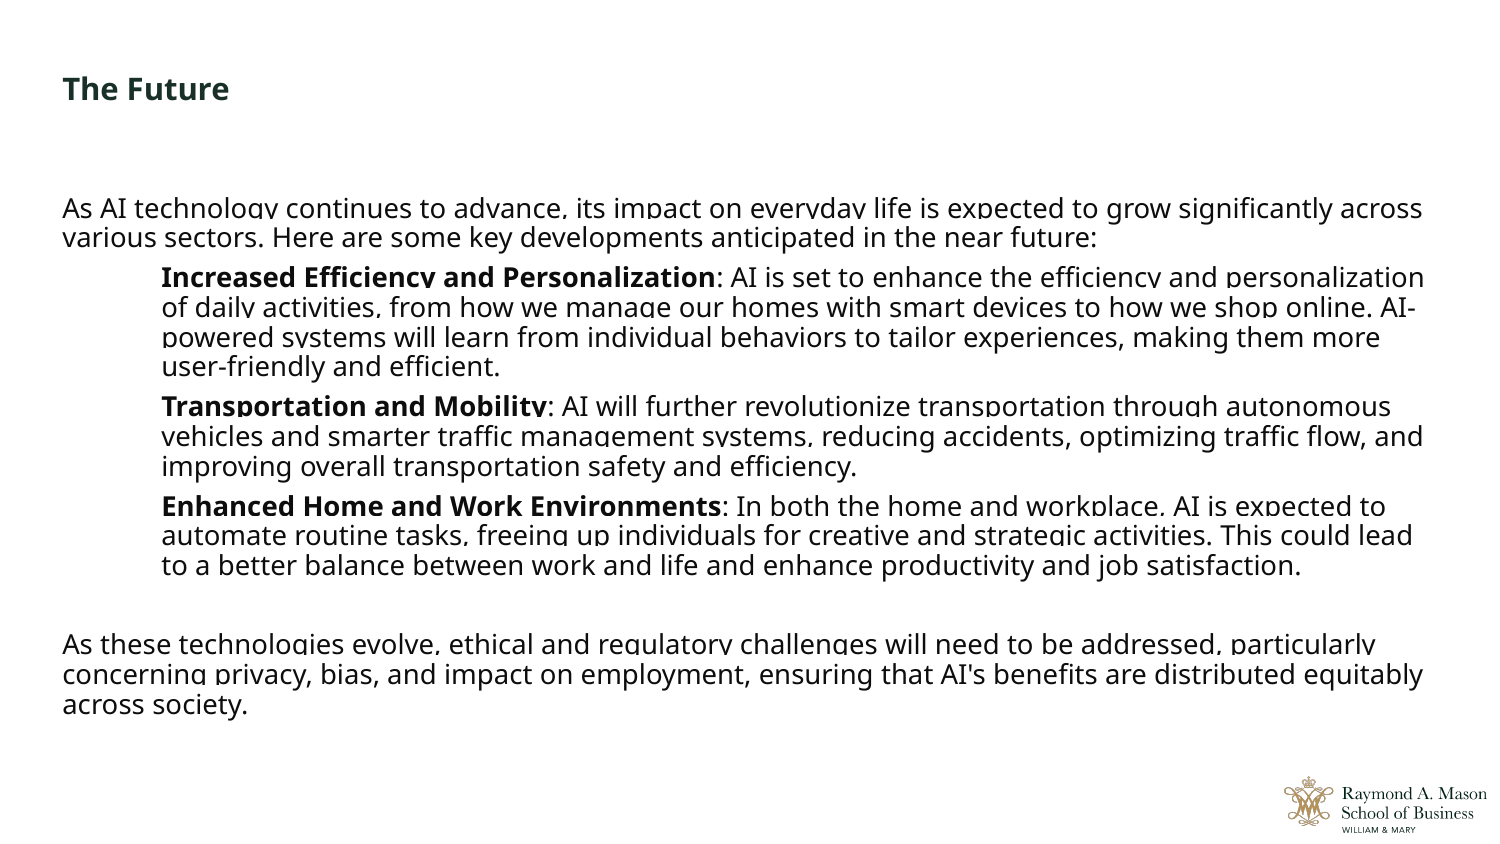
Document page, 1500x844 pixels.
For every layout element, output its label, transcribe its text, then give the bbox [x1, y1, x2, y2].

picture [1284, 776, 1487, 833]
list As AI technology continues to advance, its impact on everyday life is expected to grow significantly across various sectors. Here are some key developments anticipated in the near future: Increased Efficiency and Personalization: AI is set to enhance the efficiency and personalization of daily activities, from how we manage our homes with smart devices to how we shop online. AI-powered systems will learn from individual behaviors to tailor experiences, making them more user-friendly and efficient. Transportation and Mobility: AI will further revolutionize transportation through autonomous vehicles and smarter traffic management systems, reducing accidents, optimizing traffic flow, and improving overall transportation safety and efficiency. Enhanced Home and Work Environments: In both the home and workplace, AI is expected to automate routine tasks, freeing up individuals for creative and strategic activities. This could lead to a better balance between work and life and enhance productivity and job satisfaction. As these technologies evolve, ethical and regulatory challenges will need to be addressed, particularly concerning privacy, bias, and impact on employment, ensuring that AI's benefits are distributed equitably across society. [51, 189, 1449, 750]
title The Future [51, 43, 1449, 138]
